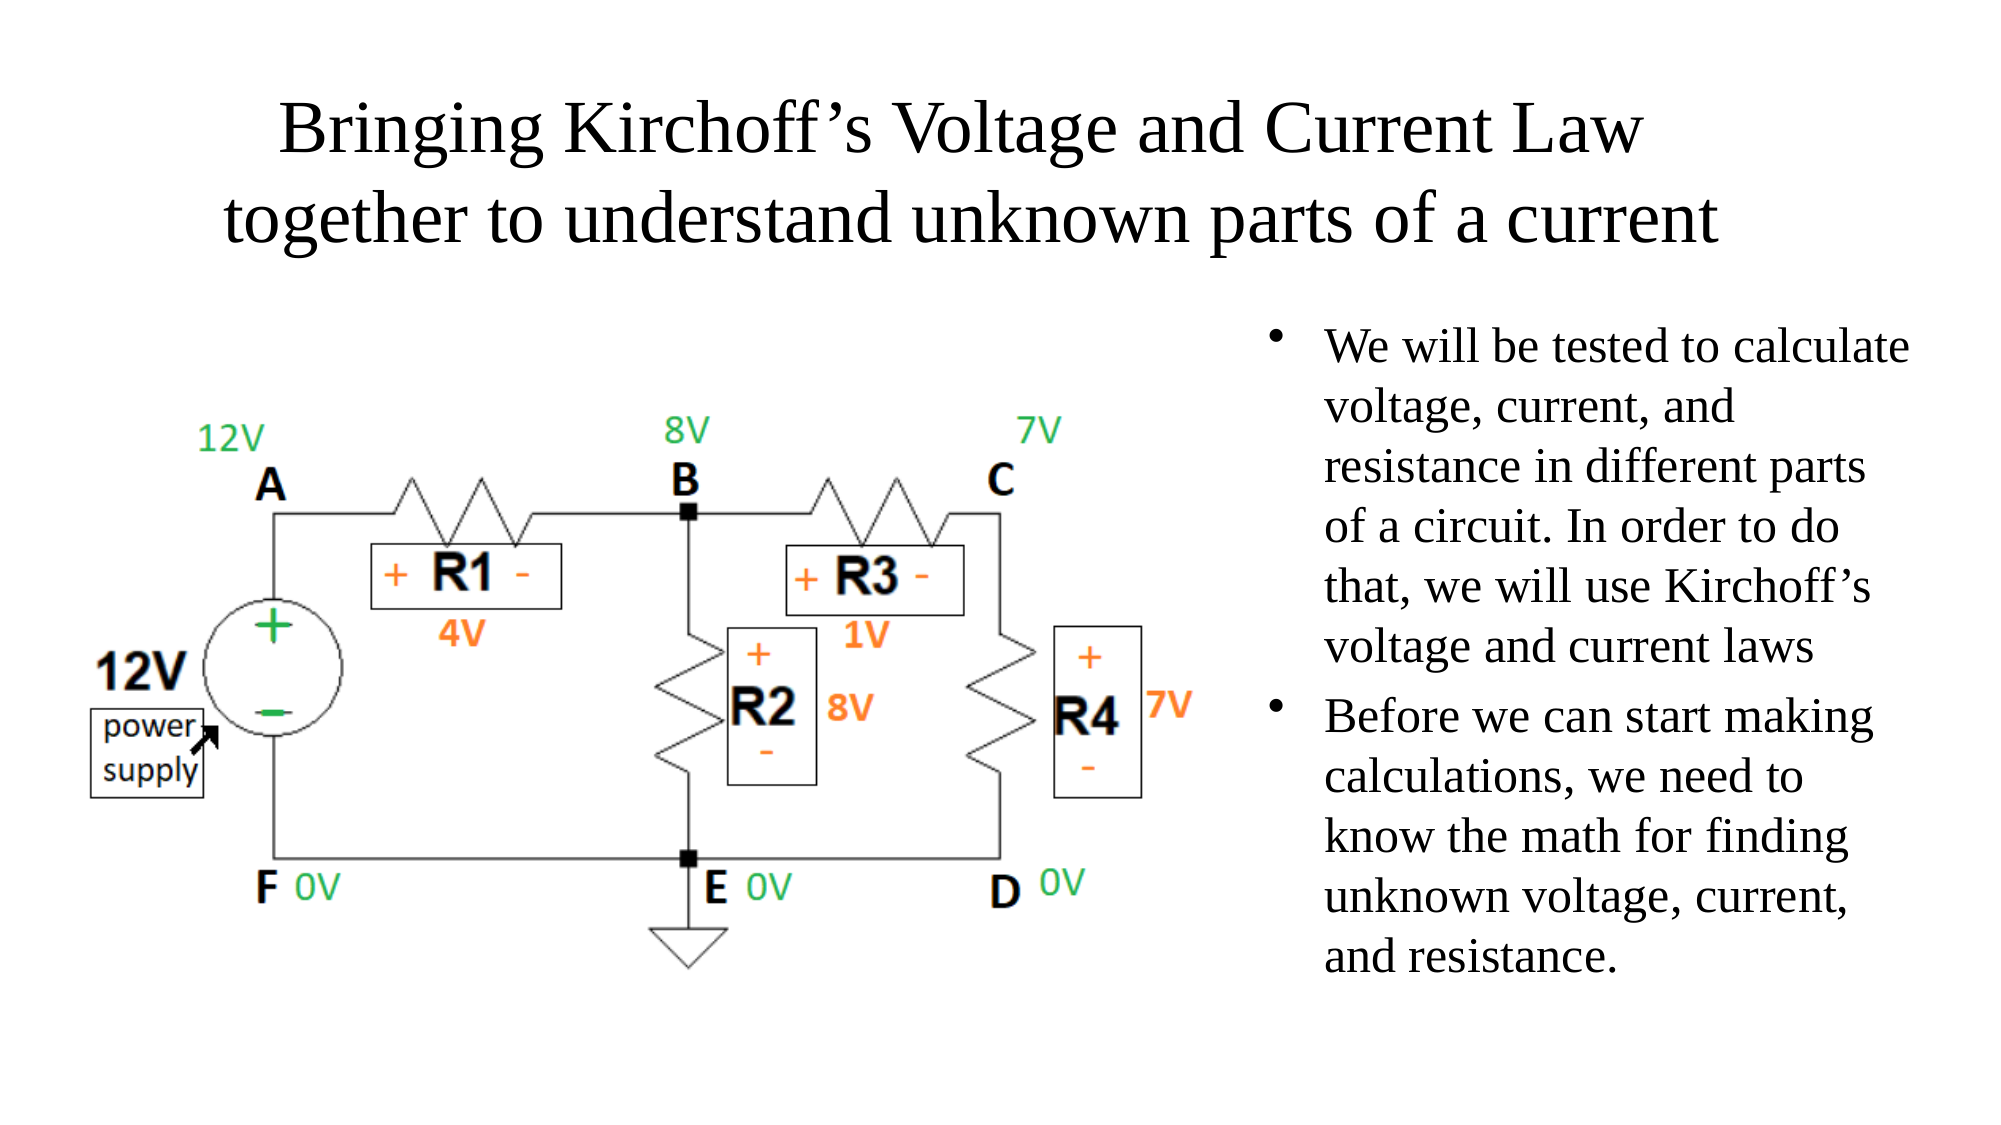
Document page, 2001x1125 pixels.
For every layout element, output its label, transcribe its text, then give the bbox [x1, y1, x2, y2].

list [84, 388, 1228, 986]
list We will be tested to calculate voltage, current, and resistance in different parts of a circuit. In order to do that, we will use Kirchoff’s voltage and current laws Before we can start making calculations, we need to know the math for finding unknown voltage, current, and resistance. [1252, 304, 1935, 1106]
title Bringing Kirchoff’s Voltage and Current Law together to understand unknown parts of a current [99, 69, 1844, 266]
